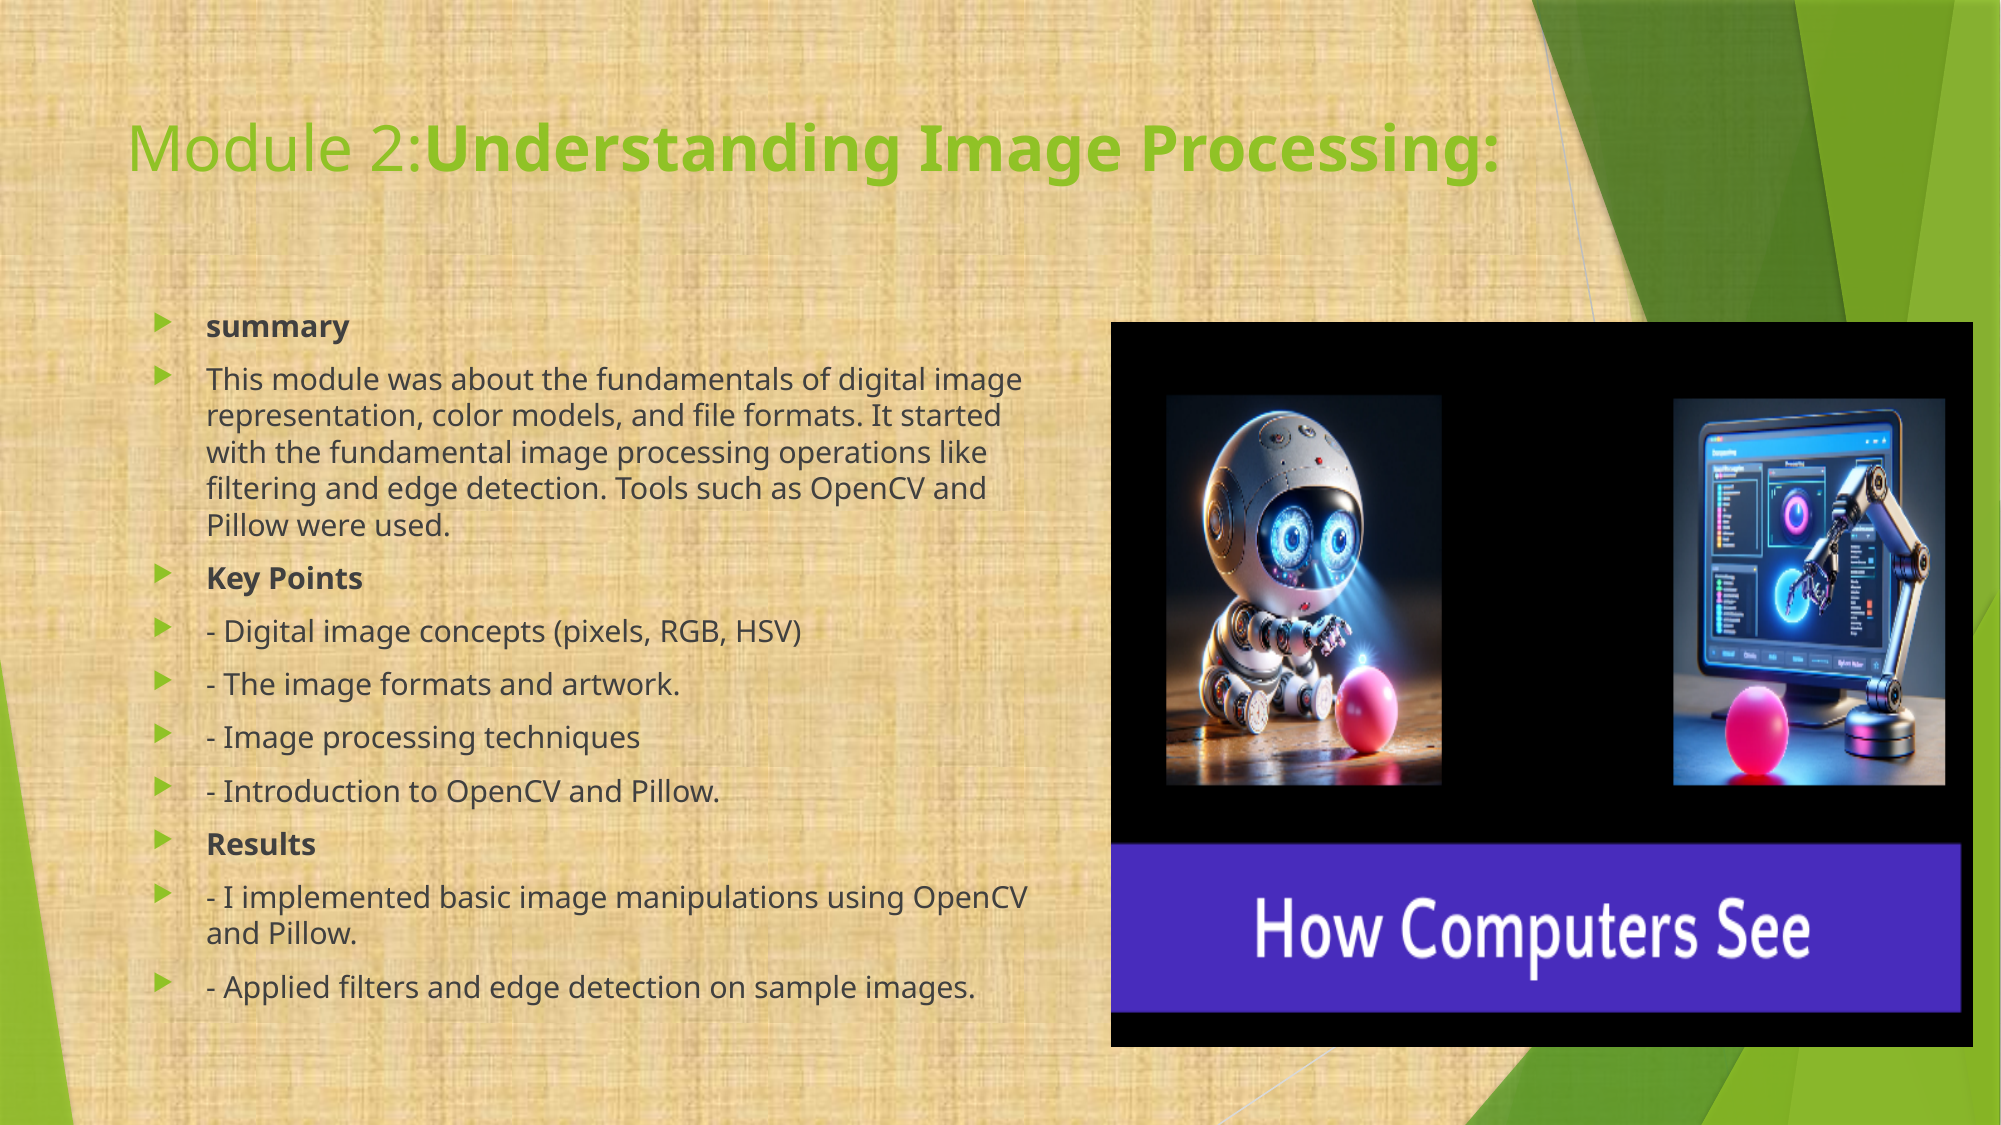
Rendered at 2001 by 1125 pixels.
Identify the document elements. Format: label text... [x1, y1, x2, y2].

picture [0, 0, 1973, 1125]
title Module 2:Understanding Image Processing: [111, 99, 1522, 317]
list summary This module was about the fundamentals of digital image representation, color models, and file formats. It started with the fundamental image processing operations like filtering and edge detection. Tools such as OpenCV and Pillow were used. Key Points - Digital image concepts (pixels, RGB, HSV) - The image formats and artwork. - Image processing techniques - Introduction to OpenCV and Pillow. Results - I implemented basic image manipulations using OpenCV and Pillow. - Applied filters and edge detection on sample images. [137, 299, 1070, 1014]
